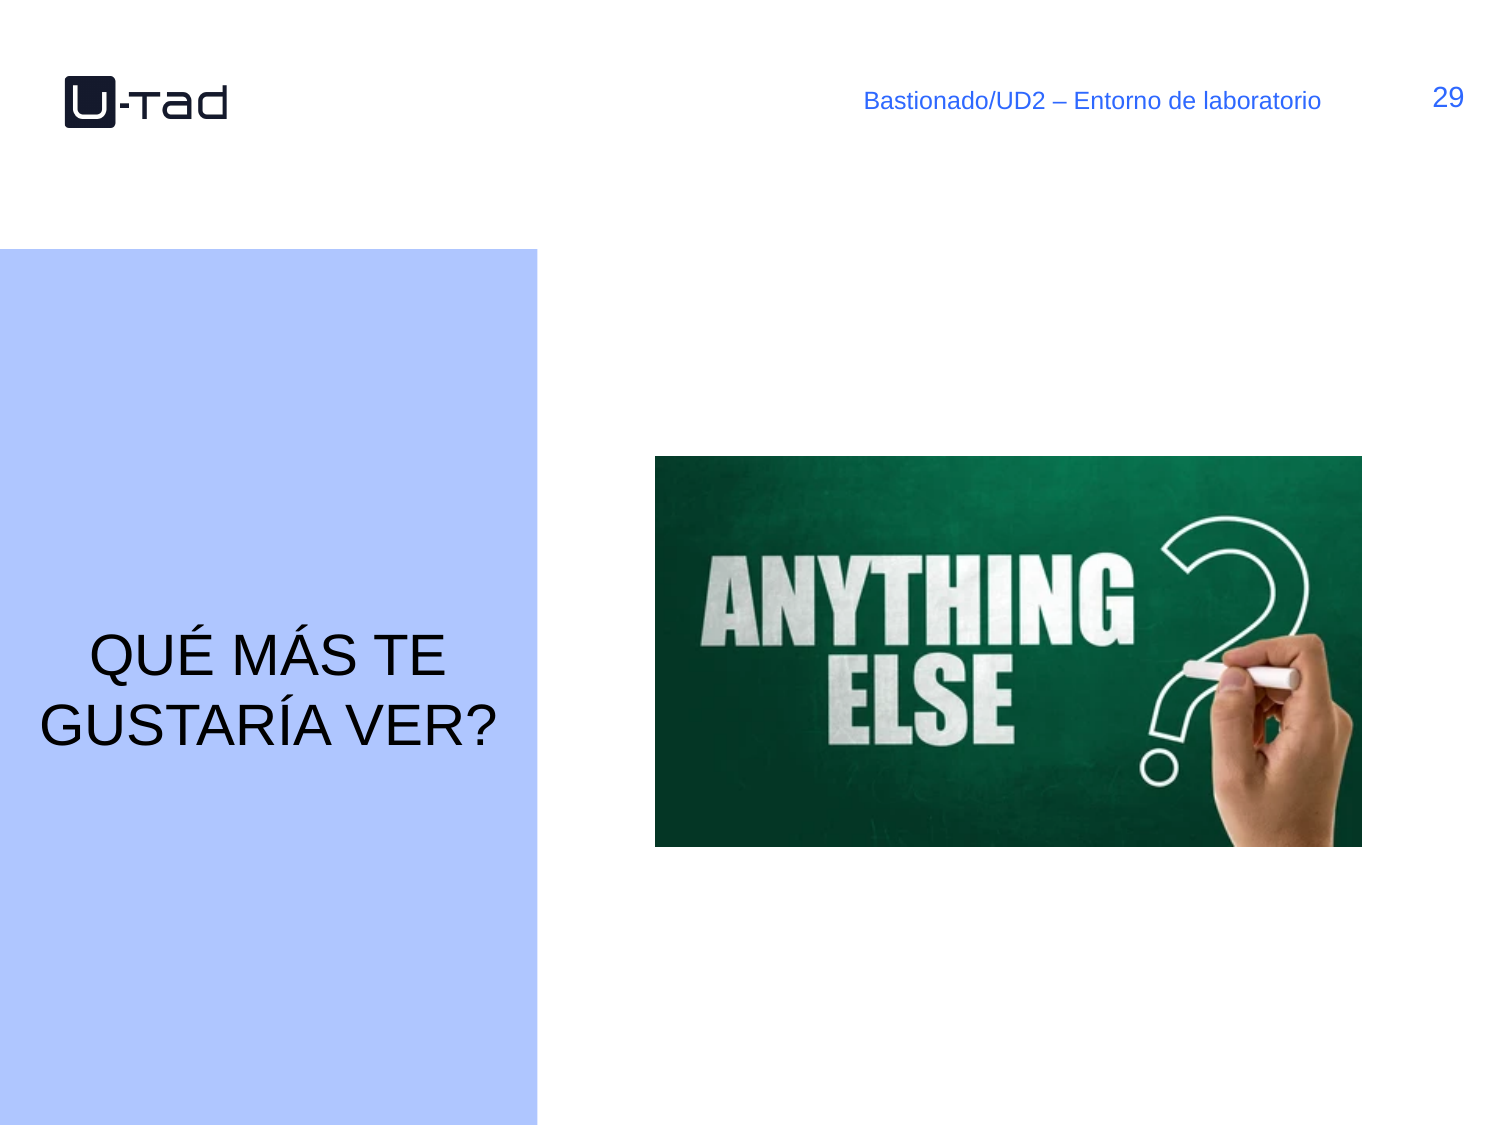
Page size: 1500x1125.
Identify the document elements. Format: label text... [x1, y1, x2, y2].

text_box QUÉ MÁS TE GUSTARÍA VER? [0, 248, 539, 1125]
picture [654, 455, 1363, 848]
footer Bastionado/UD2 – Entorno de laboratorio [747, 78, 1338, 128]
